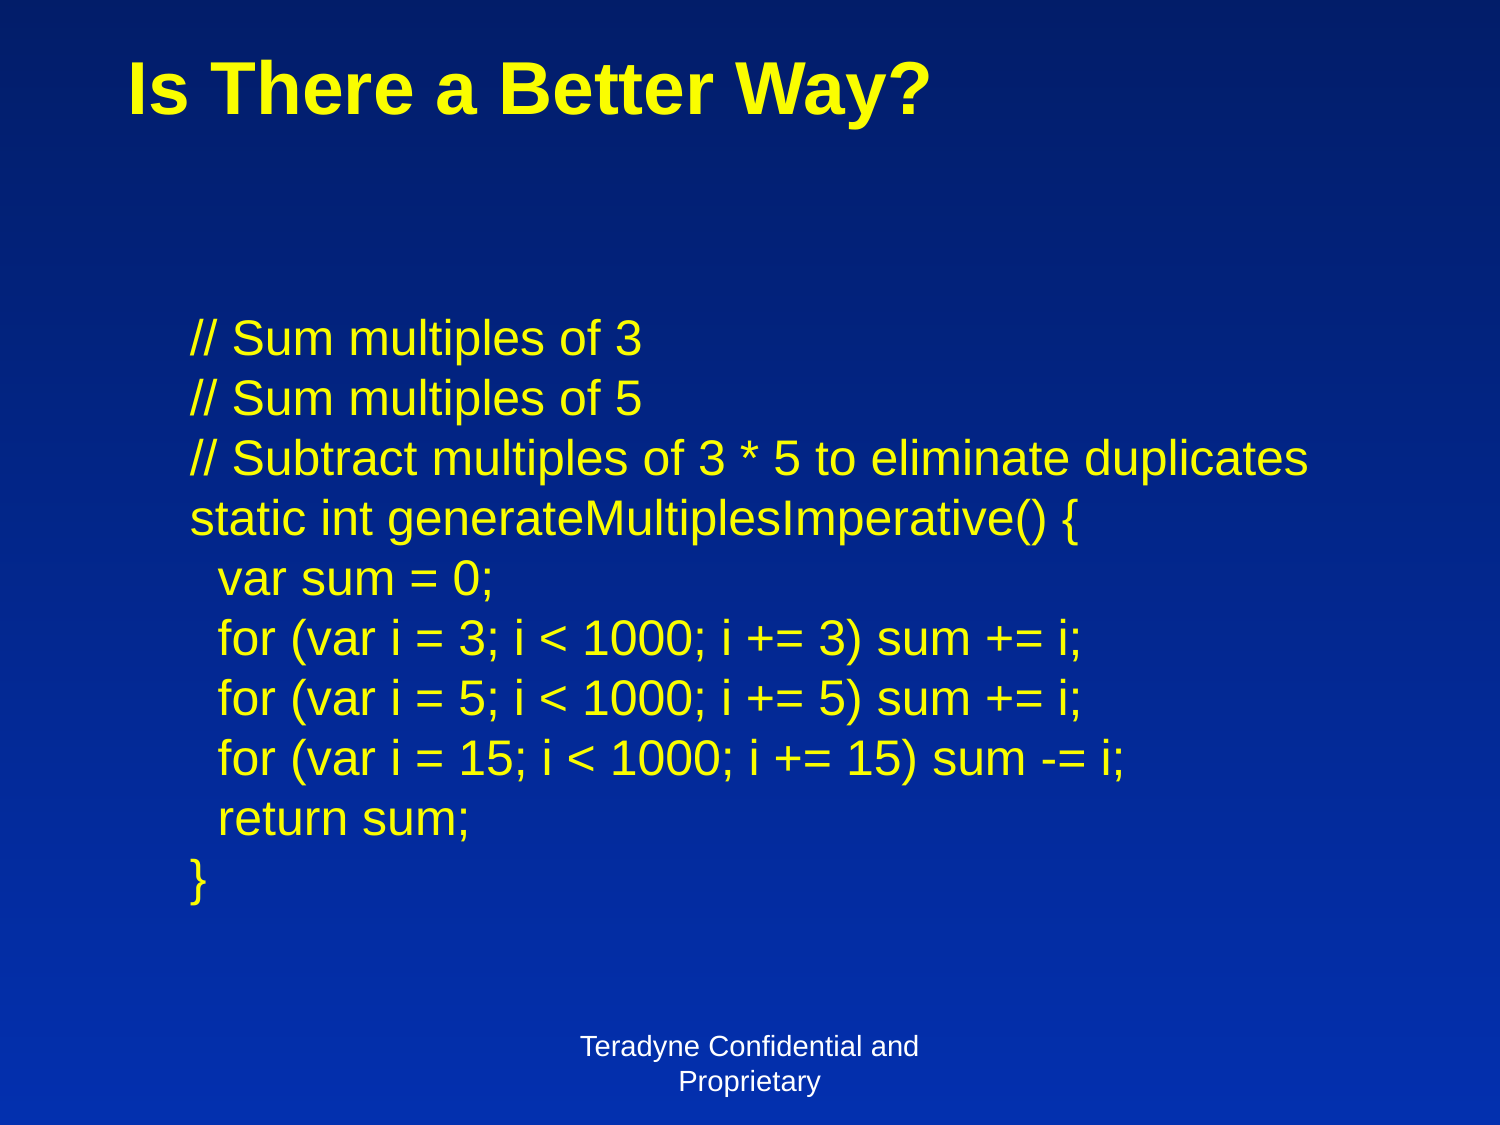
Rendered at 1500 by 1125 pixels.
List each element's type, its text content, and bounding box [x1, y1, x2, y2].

title Is There a Better Way? [112, 37, 1388, 138]
list // Sum multiples of 3 // Sum multiples of 5 // Subtract multiples of 3 * 5 to eliminate duplicates static int generateMultiplesImperative() { var sum = 0; for (var i = 3; i < 1000; i += 3) sum += i; for (var i = 5; i < 1000; i += 5) sum += i; for (var i = 15; i < 1000; i += 15) sum -= i; return sum; } [0, 178, 1500, 1034]
footer Teradyne Confidential and Proprietary [512, 1024, 988, 1101]
